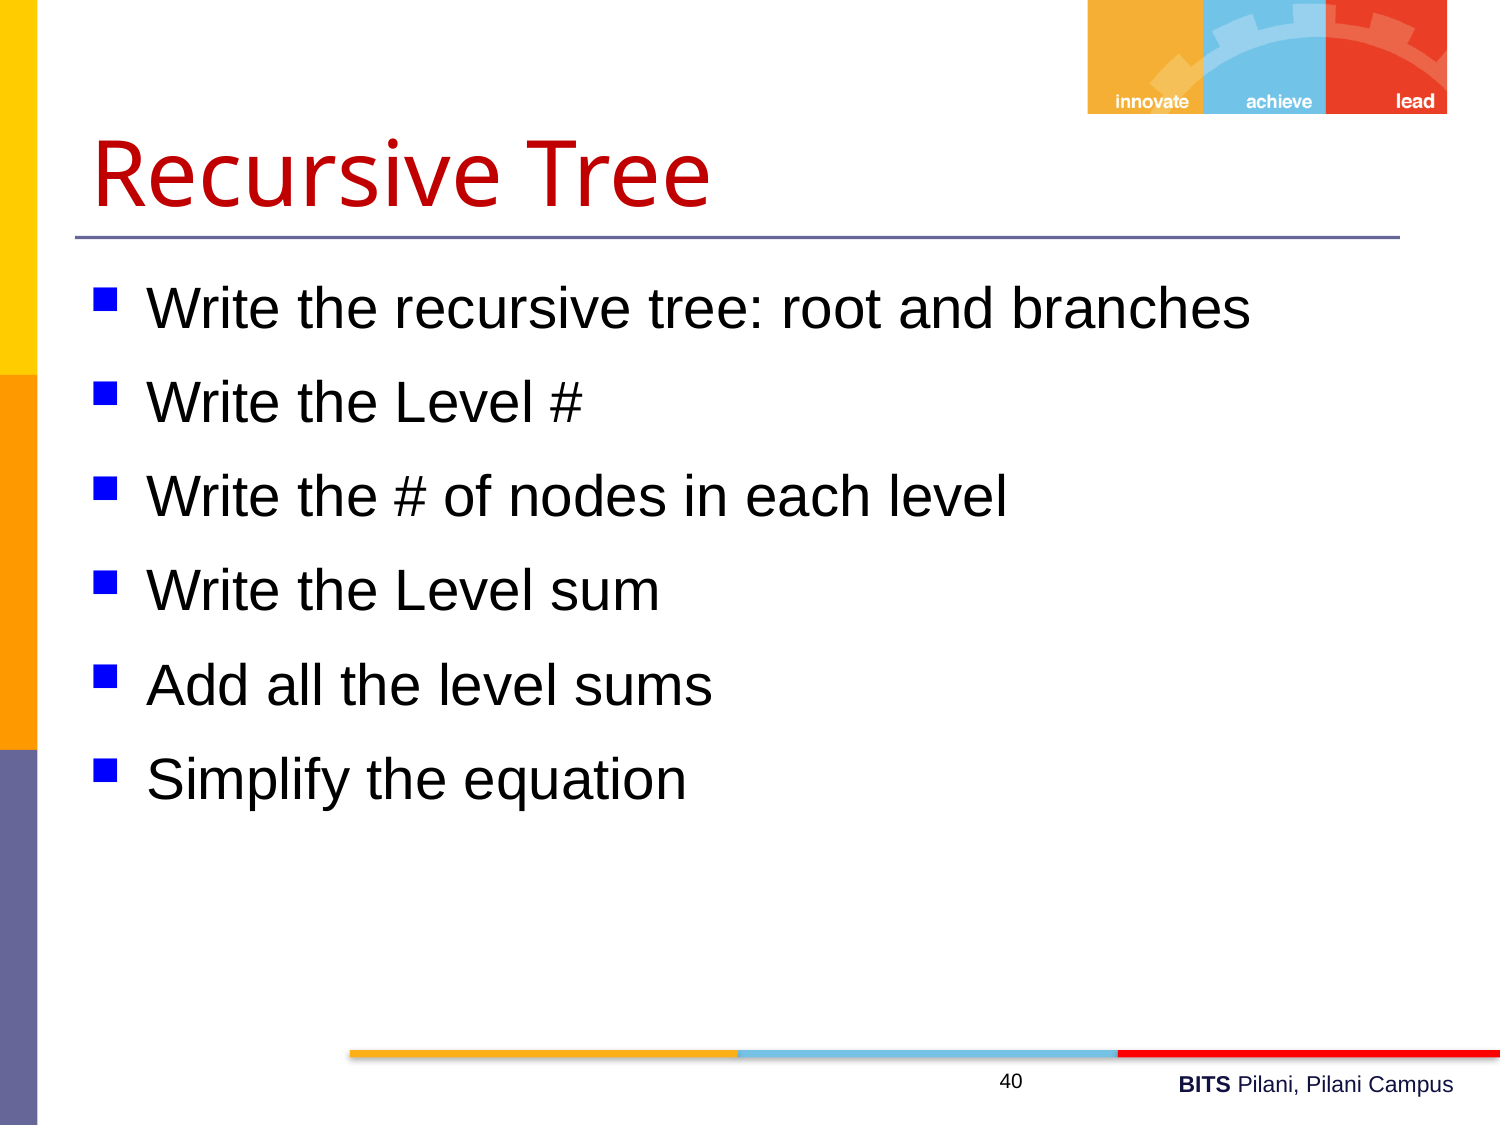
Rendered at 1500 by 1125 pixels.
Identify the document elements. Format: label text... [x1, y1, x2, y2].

title Recursive Tree [74, 45, 1426, 233]
slide_number 40 [687, 1059, 1038, 1125]
picture [1087, 0, 1448, 114]
list Write the recursive tree: root and branches Write the Level # Write the # of nodes in each level Write the Level sum Add all the level sums Simplify the equation [74, 262, 1426, 1006]
